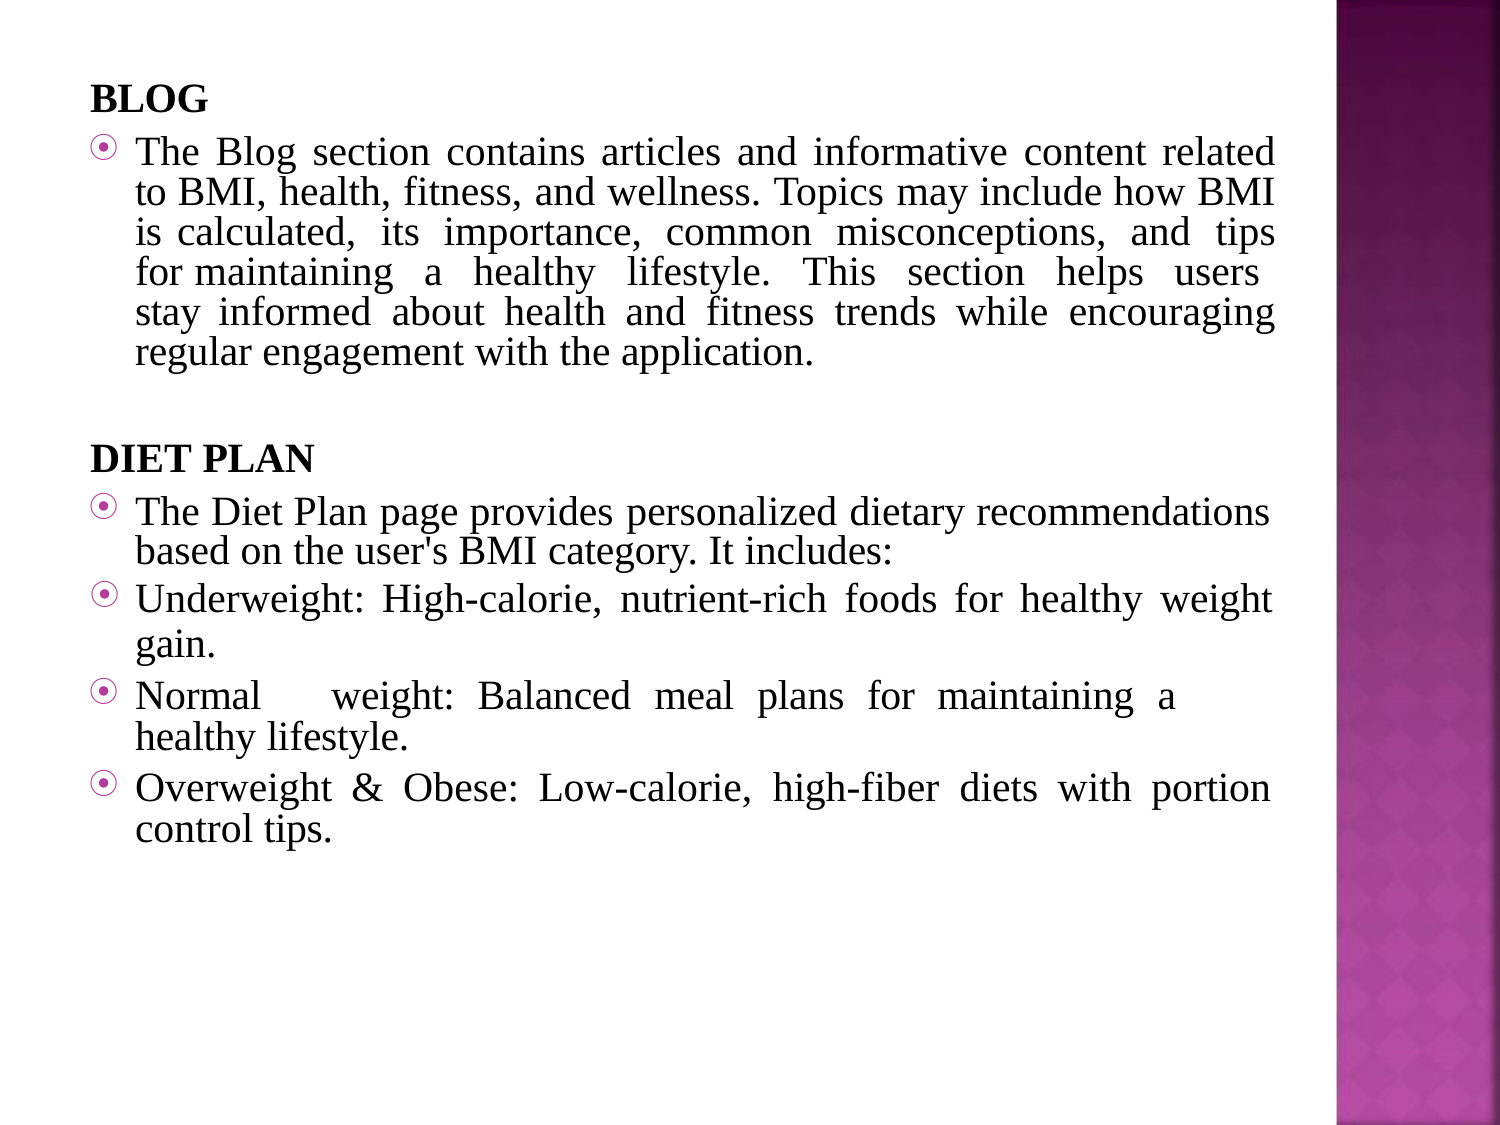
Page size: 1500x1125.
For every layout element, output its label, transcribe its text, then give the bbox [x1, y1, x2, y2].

text_box BLOG The Blog section contains articles and informative content related to BMI, health, fitness, and wellness. Topics may include how BMI is calculated, its importance, common misconceptions, and tips for maintaining a healthy lifestyle. This section helps users stay informed about health and fitness trends while encouraging regular engagement with the application. DIET PLAN The Diet Plan page provides personalized dietary recommendations based on the user's BMI category. It includes: Underweight: High-calorie, nutrient-rich foods for healthy weight gain. Normal weight: Balanced meal plans for maintaining a healthy lifestyle. Overweight & Obese: Low-calorie, high-fiber diets with portion control tips. [87, 67, 1277, 851]
picture [1335, 0, 1500, 1125]
